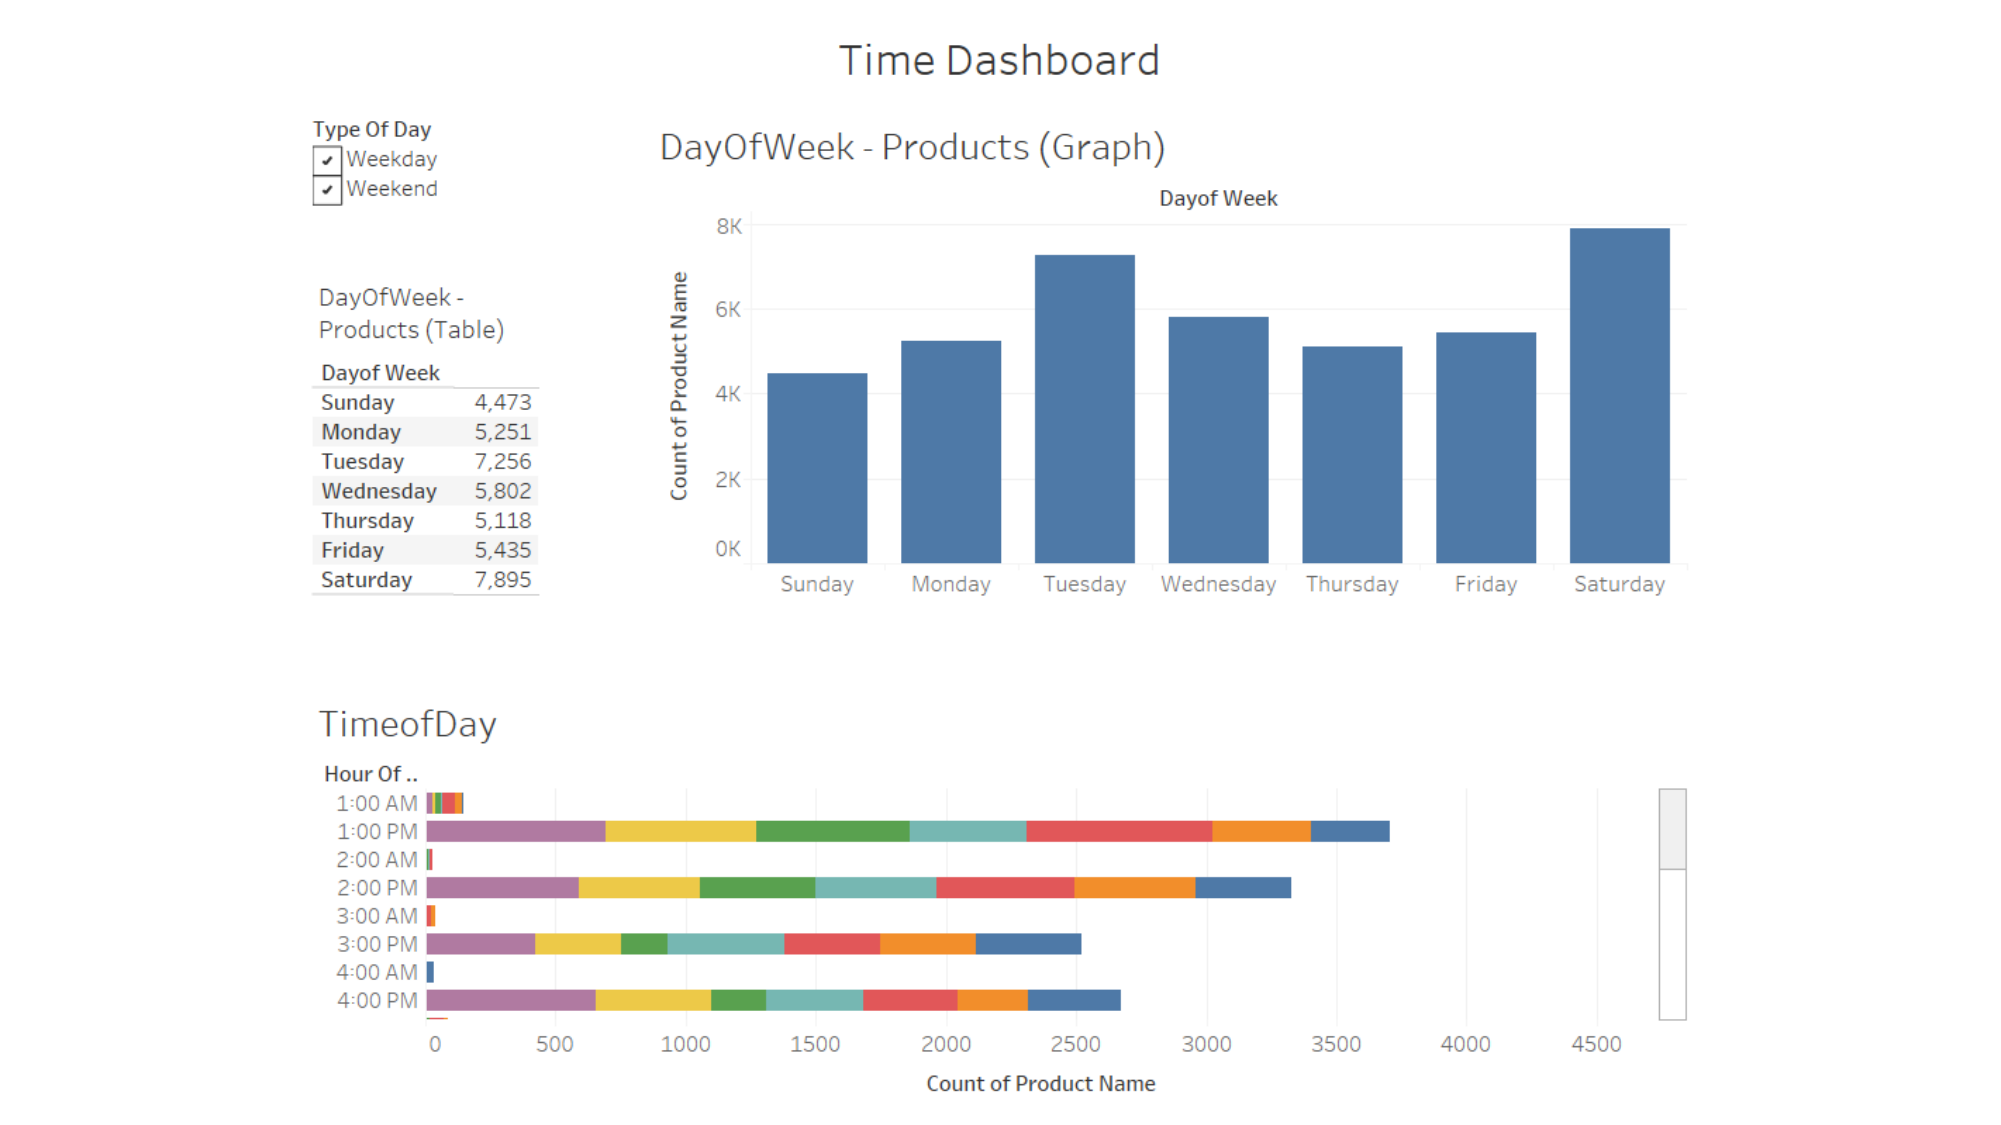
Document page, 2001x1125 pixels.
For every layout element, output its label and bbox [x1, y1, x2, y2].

picture [296, 0, 1704, 1125]
